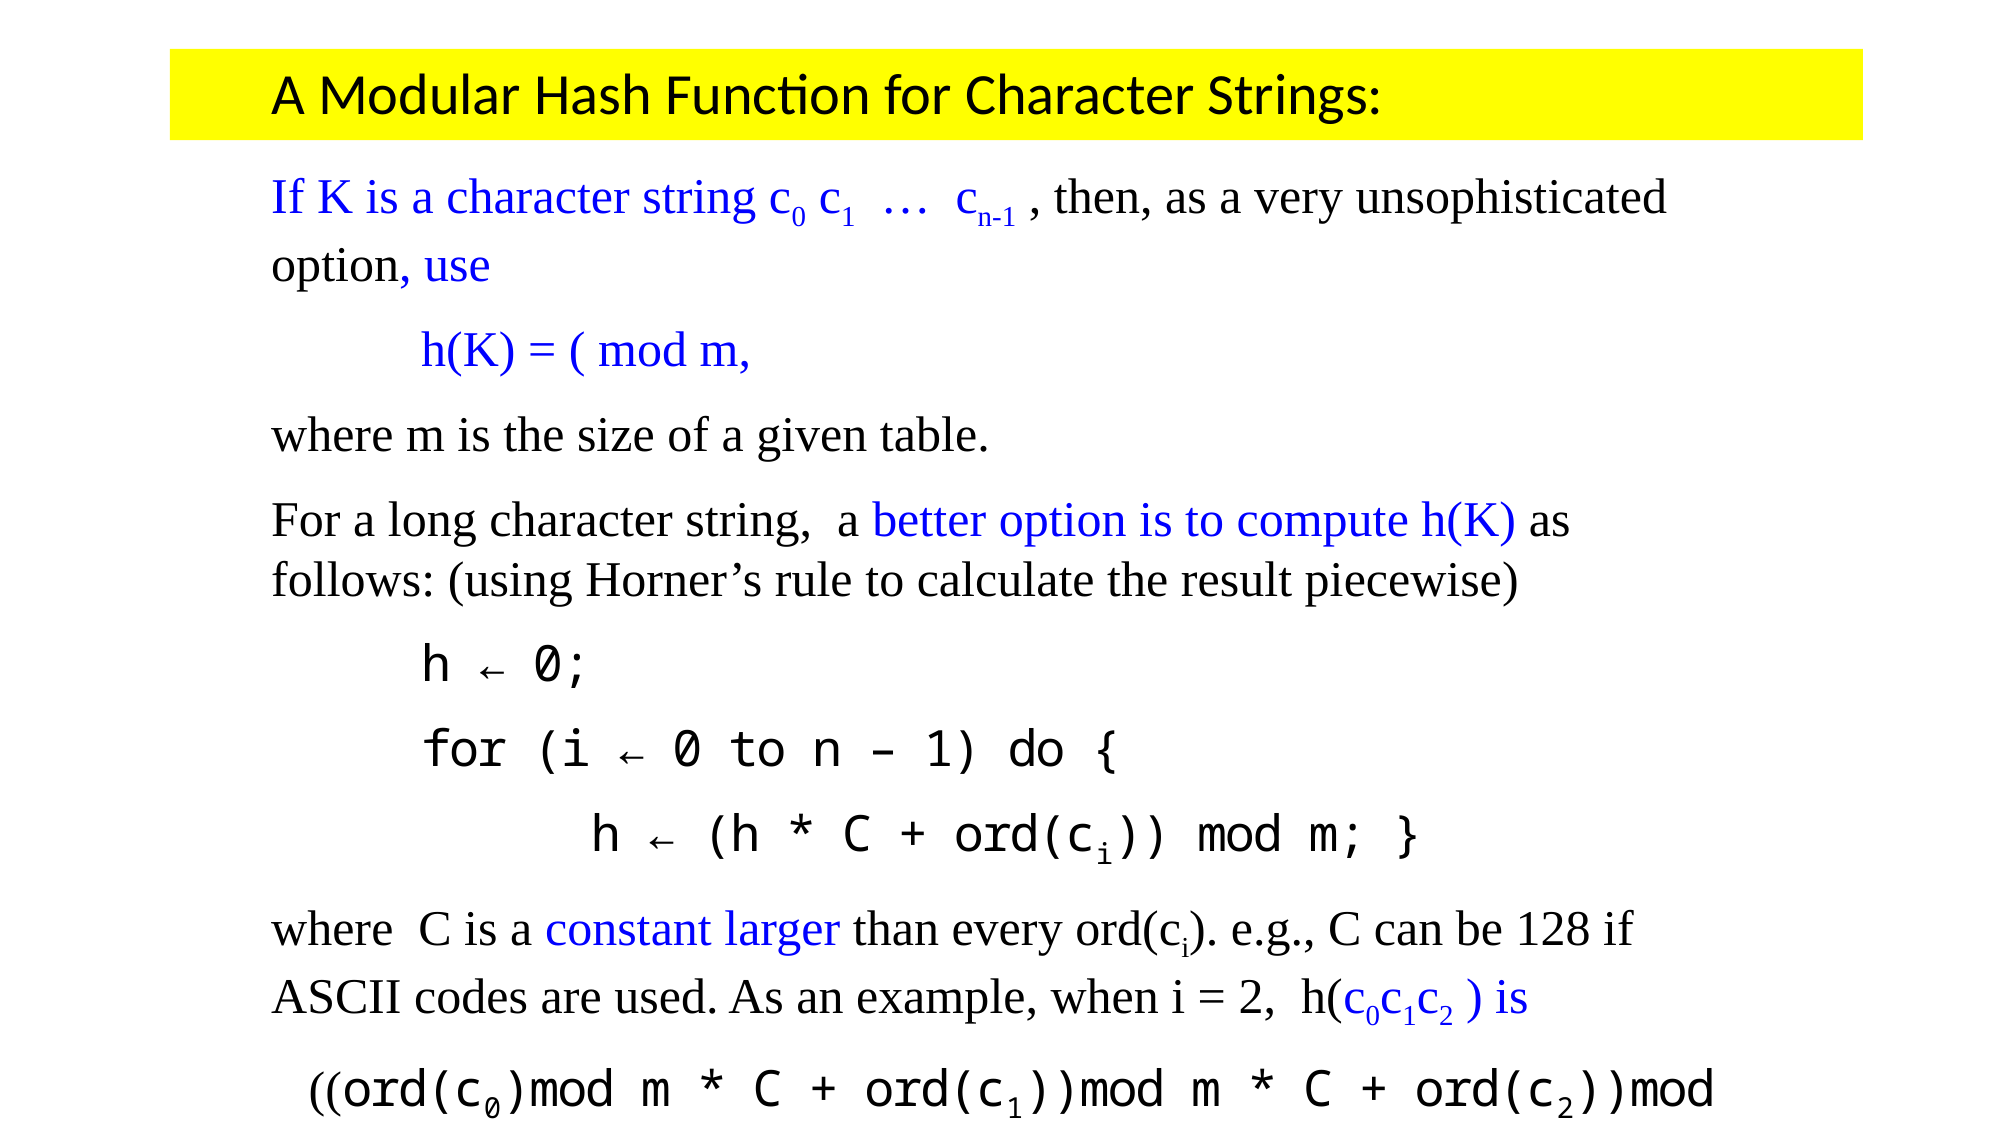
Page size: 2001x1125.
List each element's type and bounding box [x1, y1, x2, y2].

text_box [169, 48, 1863, 141]
